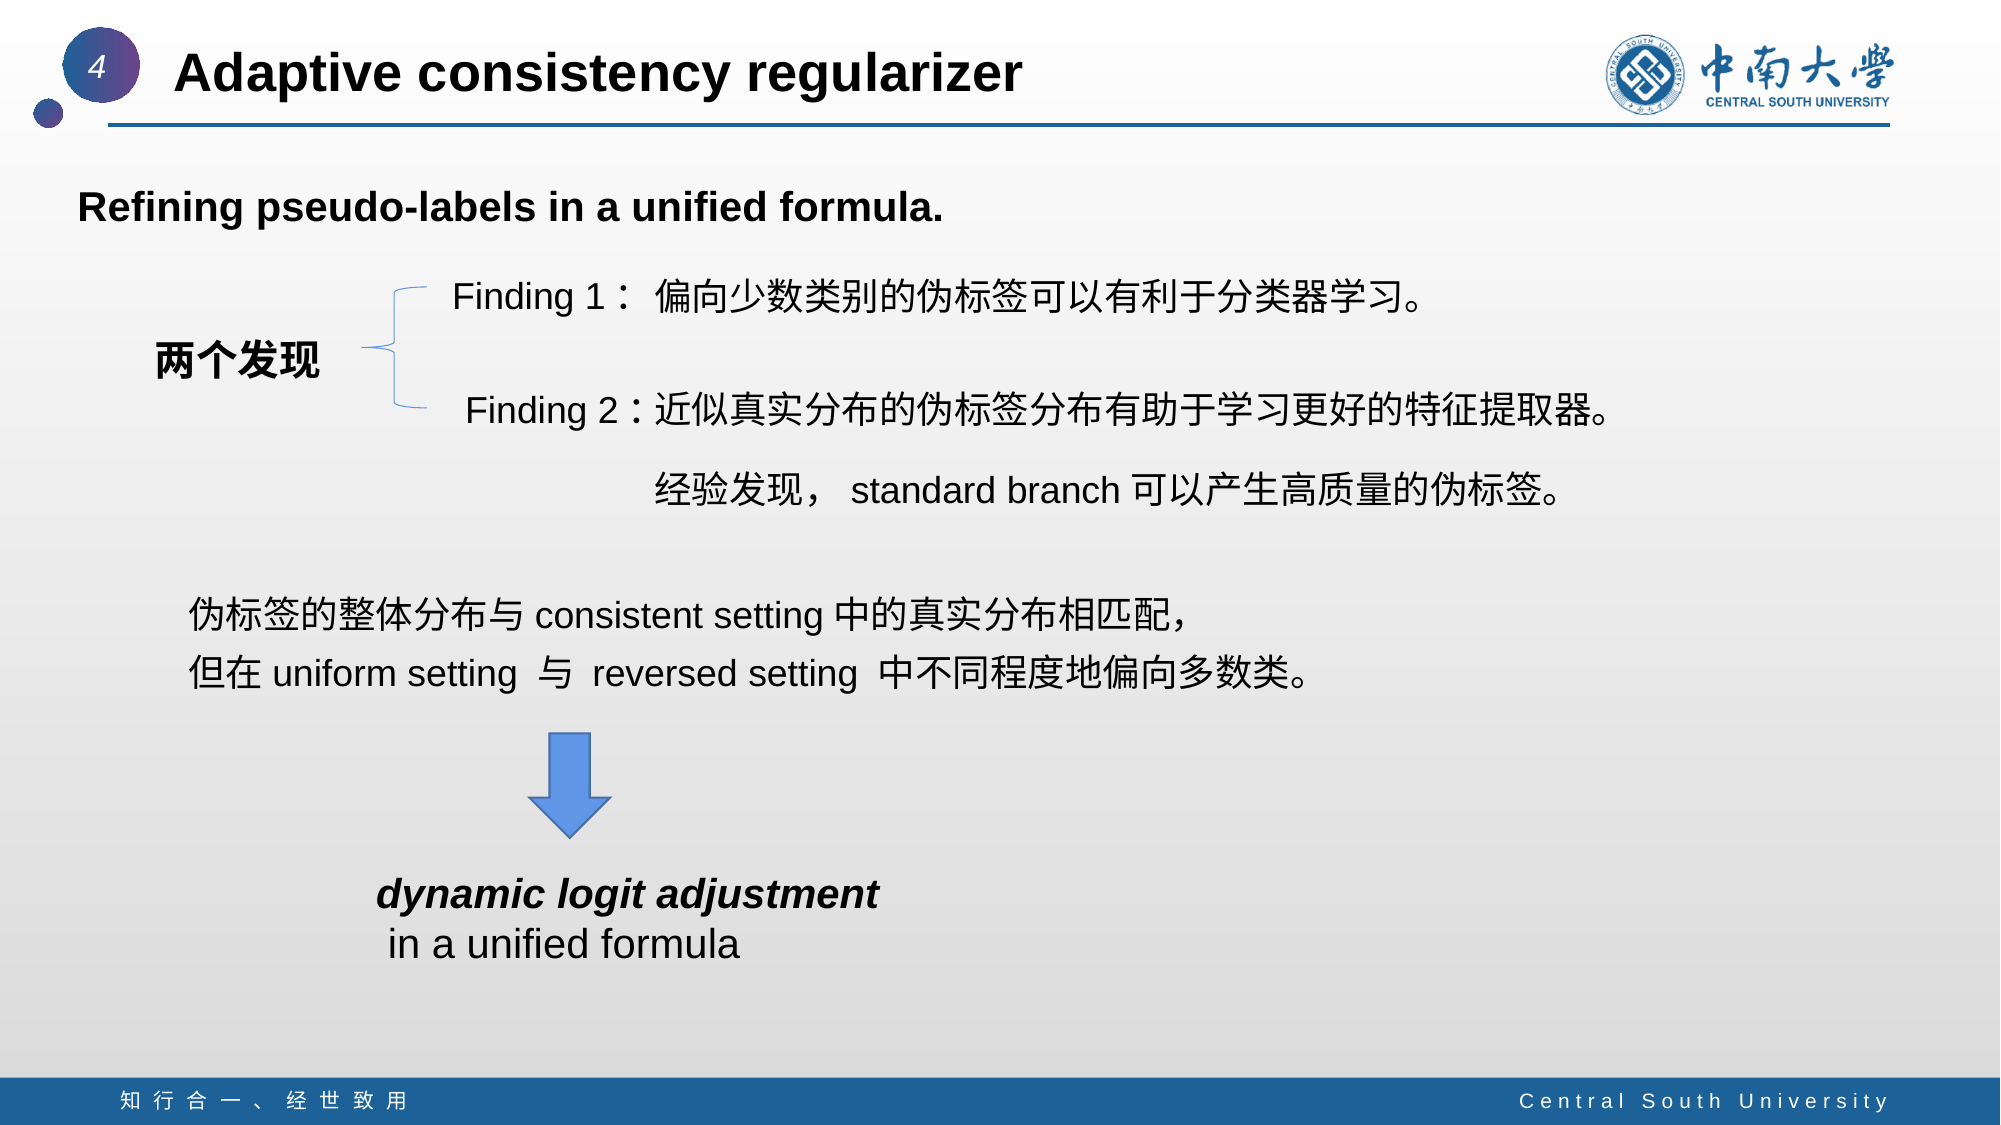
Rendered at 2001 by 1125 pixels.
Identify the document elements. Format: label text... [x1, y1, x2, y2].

picture [1595, 28, 1907, 121]
text_box 知行合一、经世致用 [105, 1080, 423, 1120]
text_box [361, 286, 427, 409]
text_box Finding 2： [439, 378, 1440, 439]
text_box dynamic logit adjustment in a unified formula [361, 859, 1048, 975]
text_box Refining pseudo-labels in a unified formula. [62, 157, 1890, 233]
text_box Adaptive consistency regularizer [173, 27, 1066, 111]
text_box [0, 1077, 2000, 1125]
text_box Central South University [1504, 1080, 1902, 1120]
text_box Finding 1： [426, 264, 639, 325]
text_box [526, 732, 613, 840]
text_box 经验发现，standard branch可以产生高质量的伪标签。 [639, 458, 1640, 526]
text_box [33, 26, 153, 128]
text_box 两个发现 [139, 326, 393, 392]
text_box 偏向少数类别的伪标签可以有利于分类器学习。 [639, 256, 1427, 326]
text_box 伪标签的整体分布与consistent setting中的真实分布相匹配， 但在uniform setting 与 reversed setting 中不同程度地偏向多数类。 [173, 570, 1402, 702]
text_box 近似真实分布的伪标签分布有助于学习更好的特征提取器。 [1440, 378, 1640, 439]
